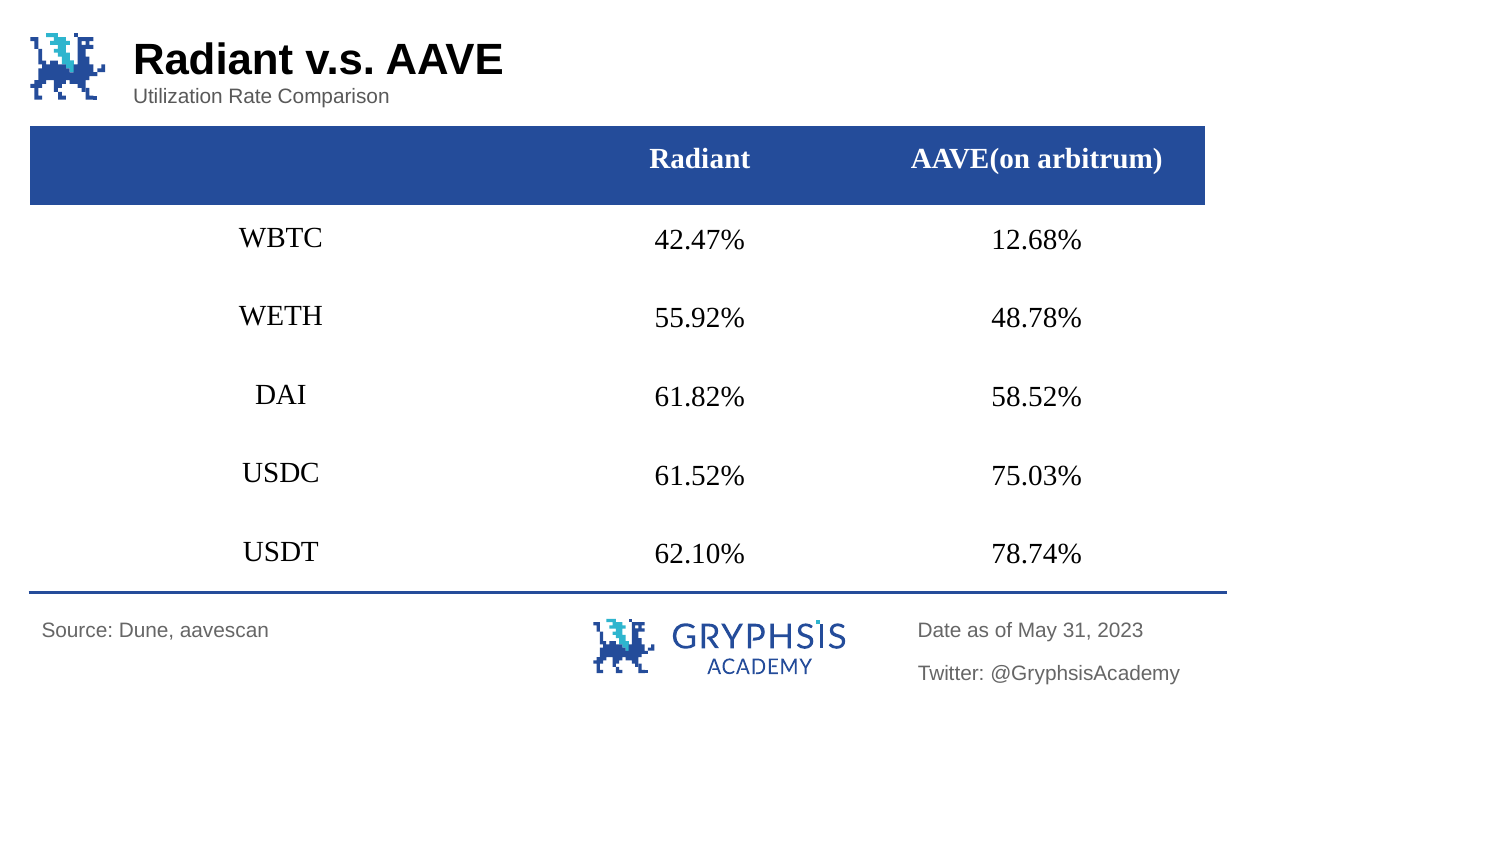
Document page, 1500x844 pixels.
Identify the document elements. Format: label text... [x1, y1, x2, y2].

table_cell 12.68% [868, 205, 1205, 283]
table_cell 42.47% [531, 205, 868, 283]
table_header [30, 126, 531, 205]
table_cell 75.03% [868, 440, 1205, 519]
table_cell USDC [30, 440, 531, 519]
table_header Radiant [531, 126, 868, 205]
table_cell WETH [30, 283, 531, 362]
table_cell DAI [30, 362, 531, 440]
table_cell 78.74% [868, 519, 1205, 591]
table_cell USDT [30, 519, 531, 591]
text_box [30, 32, 106, 100]
table_header AAVE(on arbitrum) [868, 126, 1205, 205]
table_cell 61.52% [531, 440, 868, 519]
text_box Utilization Rate Comparison [117, 69, 1449, 120]
text_box Source: Dune, aavescan [26, 613, 752, 654]
table_cell 48.78% [868, 283, 1205, 362]
text_box Date as of May 31, 2023 [902, 613, 1230, 655]
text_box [593, 618, 655, 674]
text_box Radiant v.s. AAVE [117, 15, 1449, 69]
table_cell 55.92% [531, 283, 868, 362]
text_box Twitter: @GryphsisAcademy [902, 655, 1230, 697]
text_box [672, 619, 846, 675]
table_cell 61.82% [531, 362, 868, 440]
table_cell 62.10% [531, 519, 868, 591]
table_cell WBTC [30, 205, 531, 283]
table_cell 58.52% [868, 362, 1205, 440]
